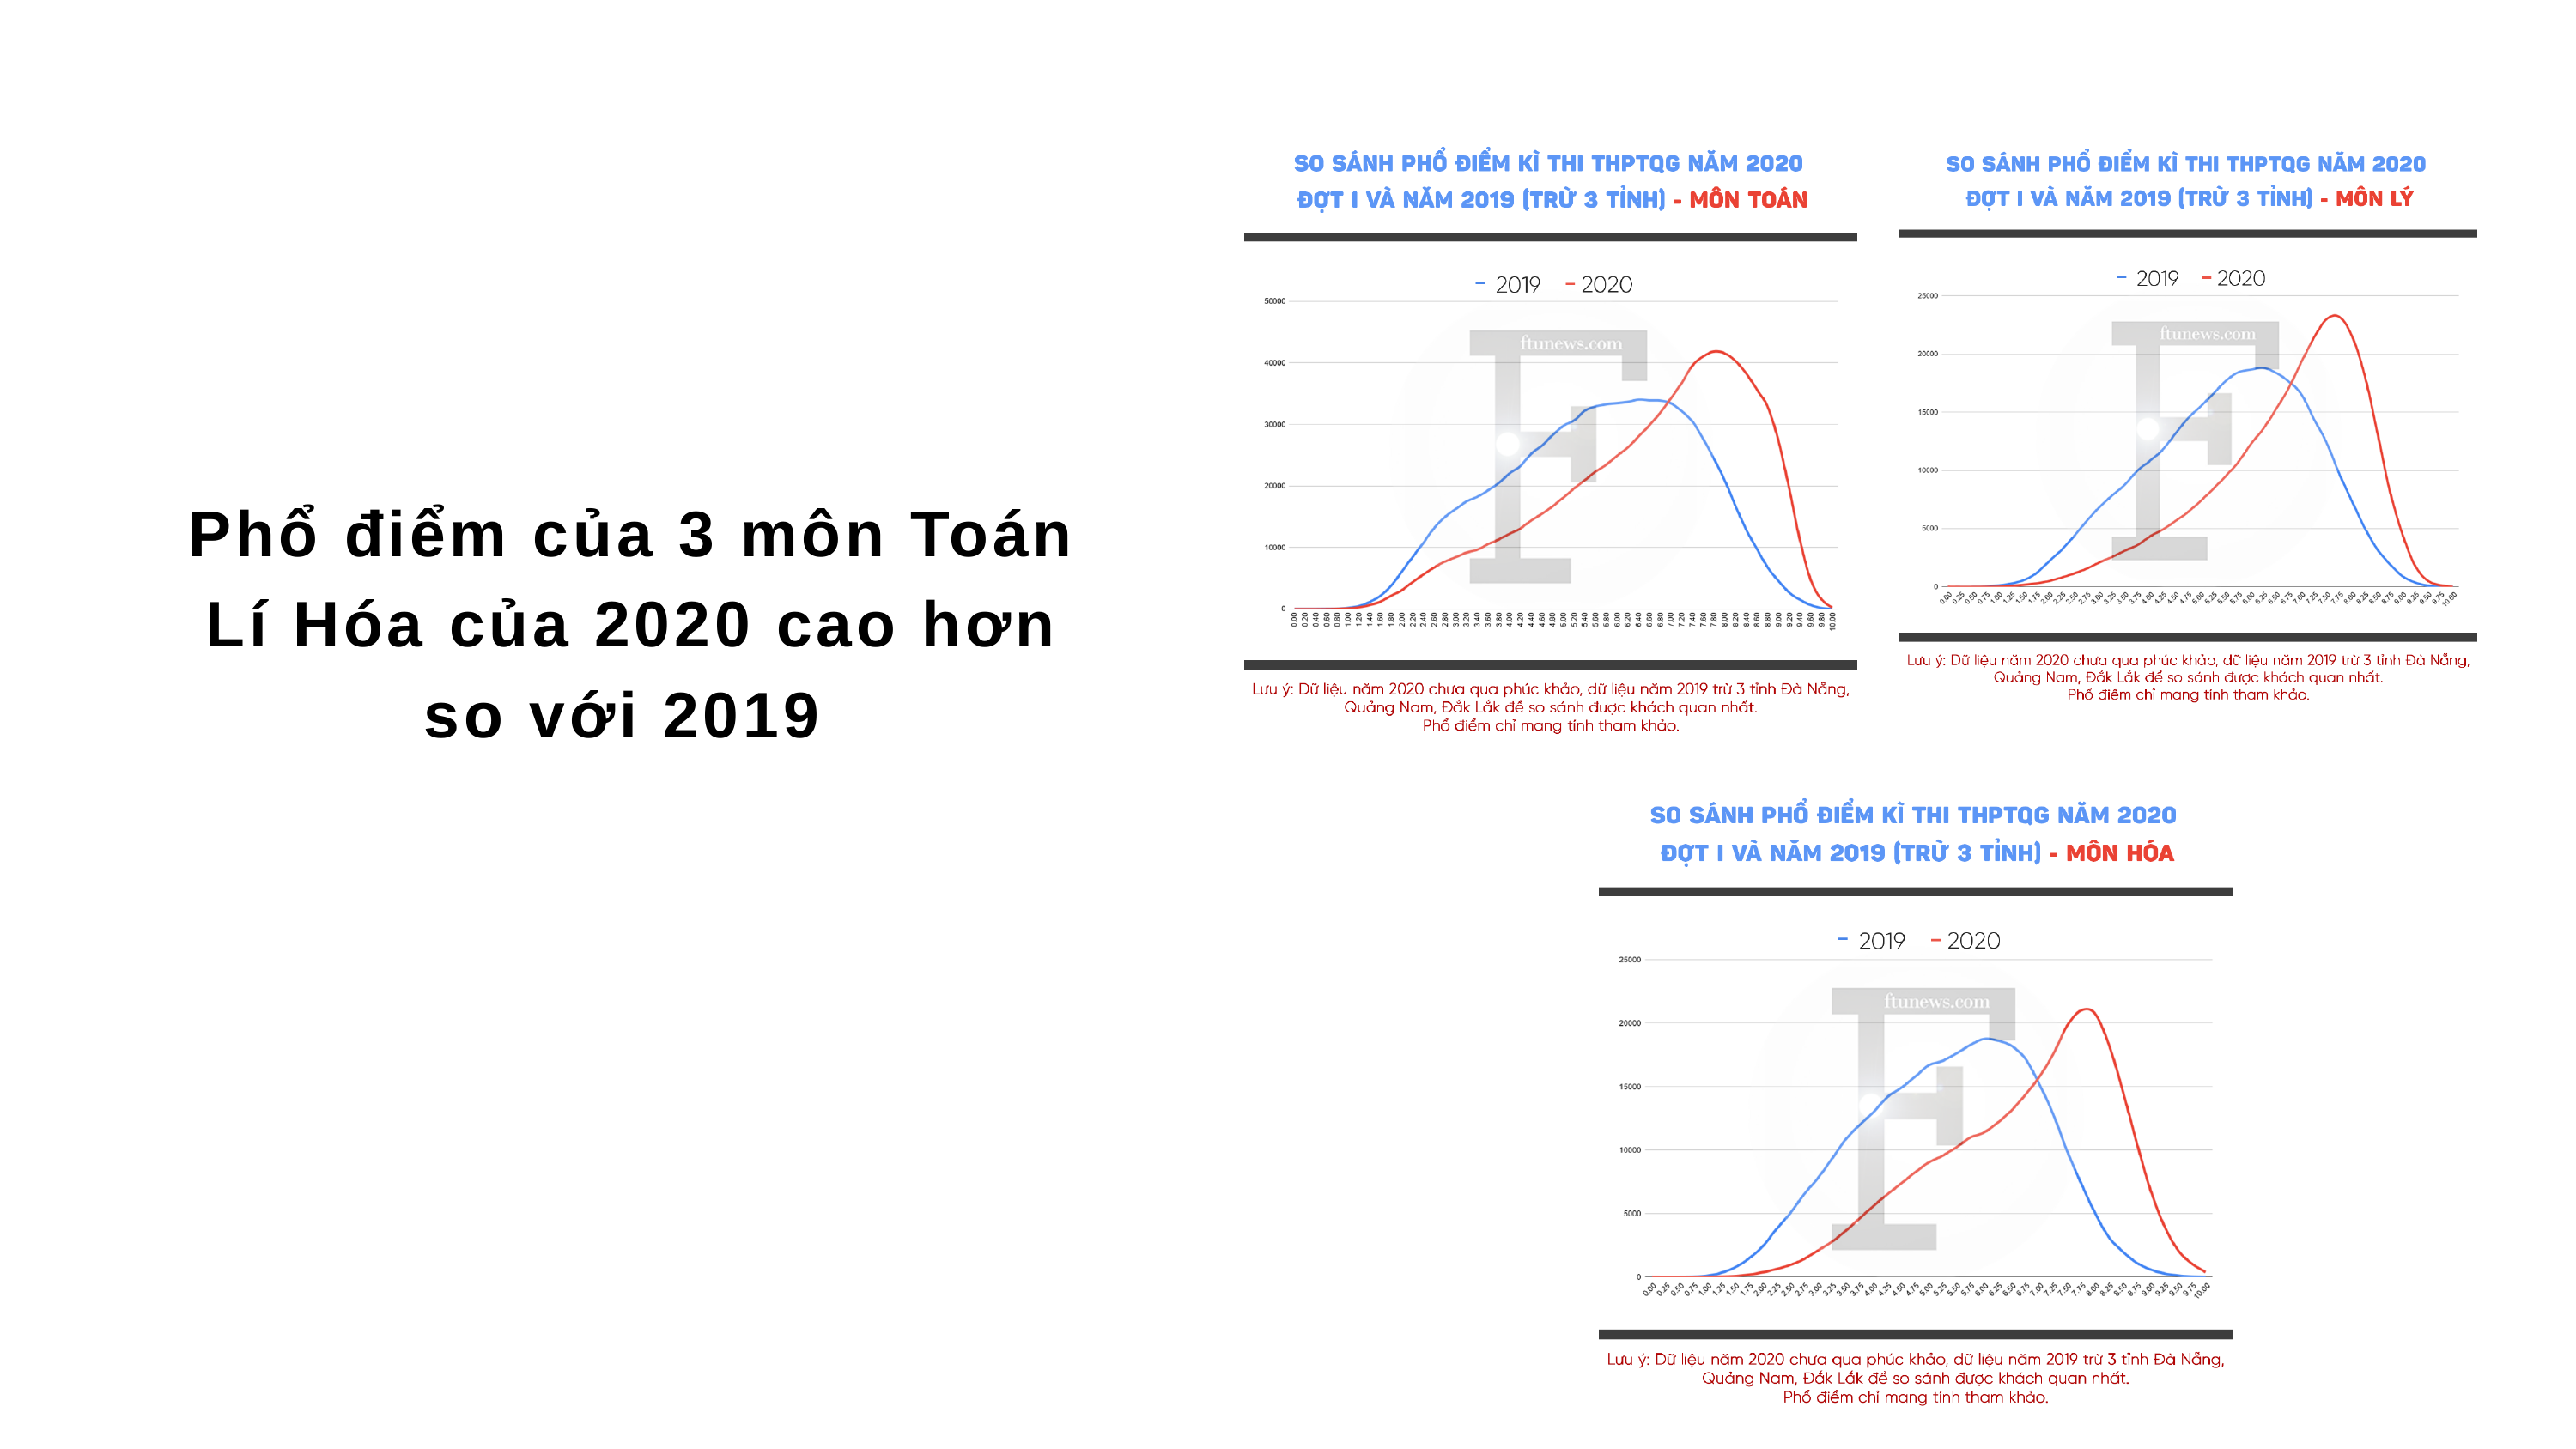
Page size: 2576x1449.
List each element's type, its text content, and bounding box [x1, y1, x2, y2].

picture [1244, 128, 1857, 741]
text_box Phổ điểm của 3 môn Toán Lí Hóa của 2020 cao hơn so với 2019 [161, 477, 1104, 751]
picture [1899, 130, 2477, 708]
picture [1599, 778, 2233, 1412]
